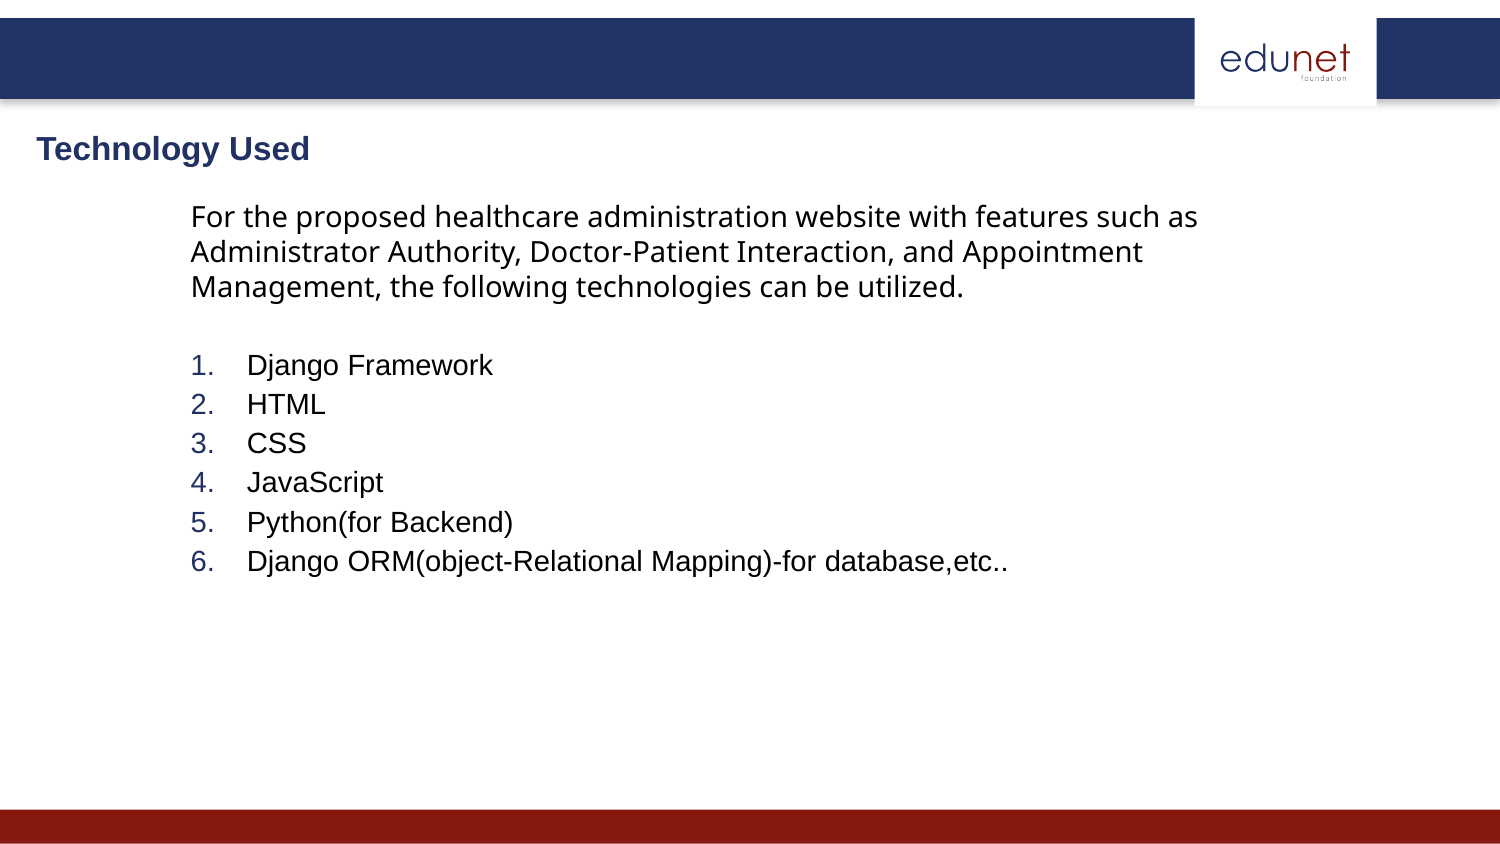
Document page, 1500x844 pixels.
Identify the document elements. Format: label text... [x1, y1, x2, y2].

picture [1215, 38, 1356, 86]
title Technology Used [21, 111, 504, 165]
text_box For the proposed healthcare administration website with features such as Administrator Authority, Doctor-Patient Interaction, and Appointment Management, the following technologies can be utilized. Django Framework HTML CSS JavaScript Python(for Backend) Django ORM(object-Relational Mapping)-for database,etc.. [175, 183, 1237, 805]
